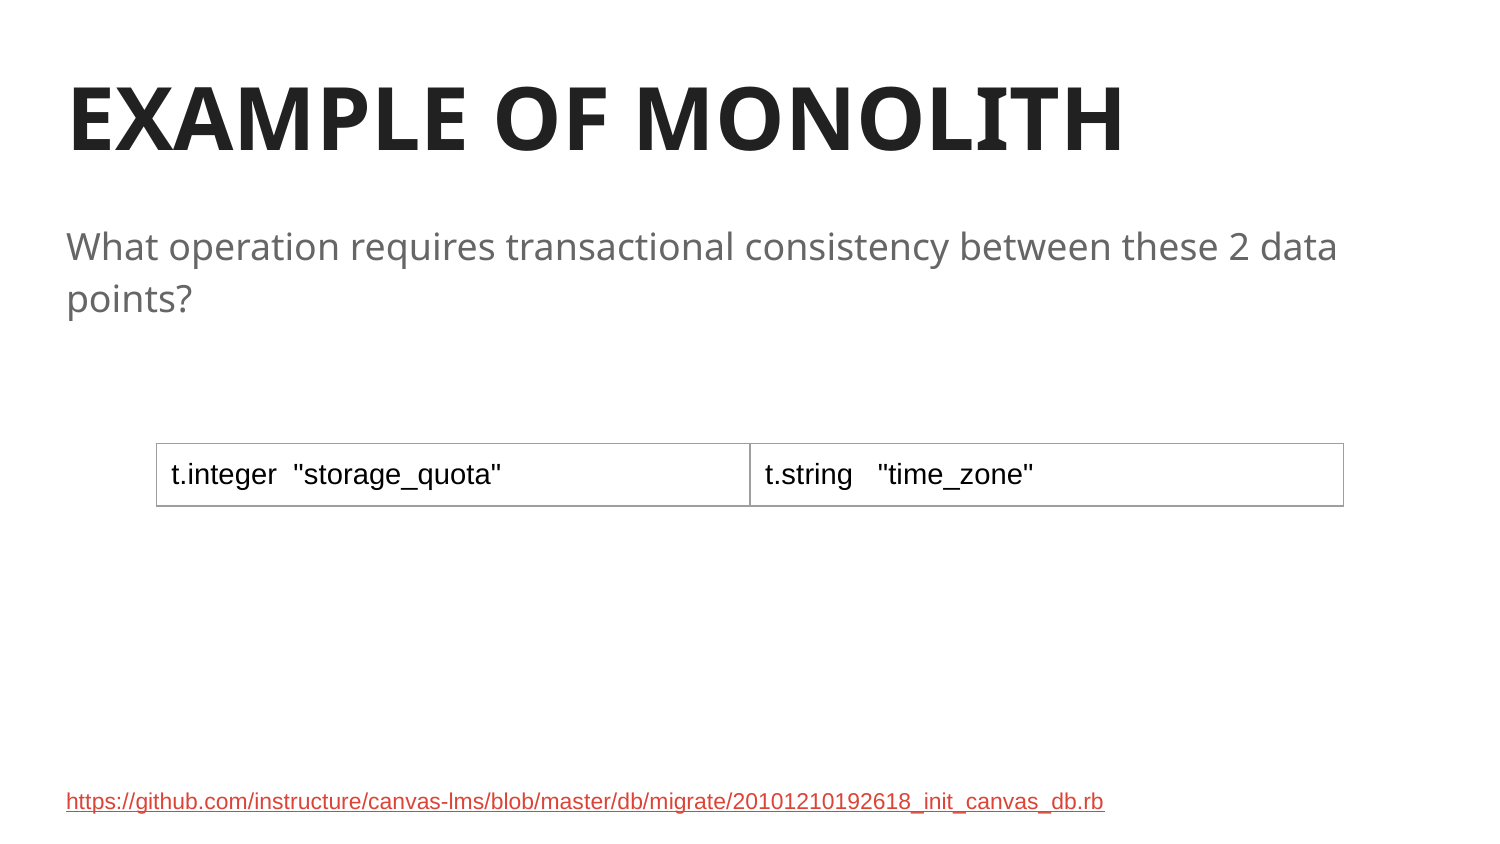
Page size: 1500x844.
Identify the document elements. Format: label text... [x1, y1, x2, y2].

table_header t.integer "storage_quota" [157, 444, 749, 505]
text_box https://github.com/instructure/canvas-lms/blob/master/db/migrate/20101210192618_init_canvas_db.rb [51, 771, 1131, 827]
table_header t.string "time_zone" [751, 444, 1343, 505]
title EXAMPLE OF MONOLITH [51, 48, 1449, 180]
list What operation requires transactional consistency between these 2 data points? [51, 201, 1449, 750]
